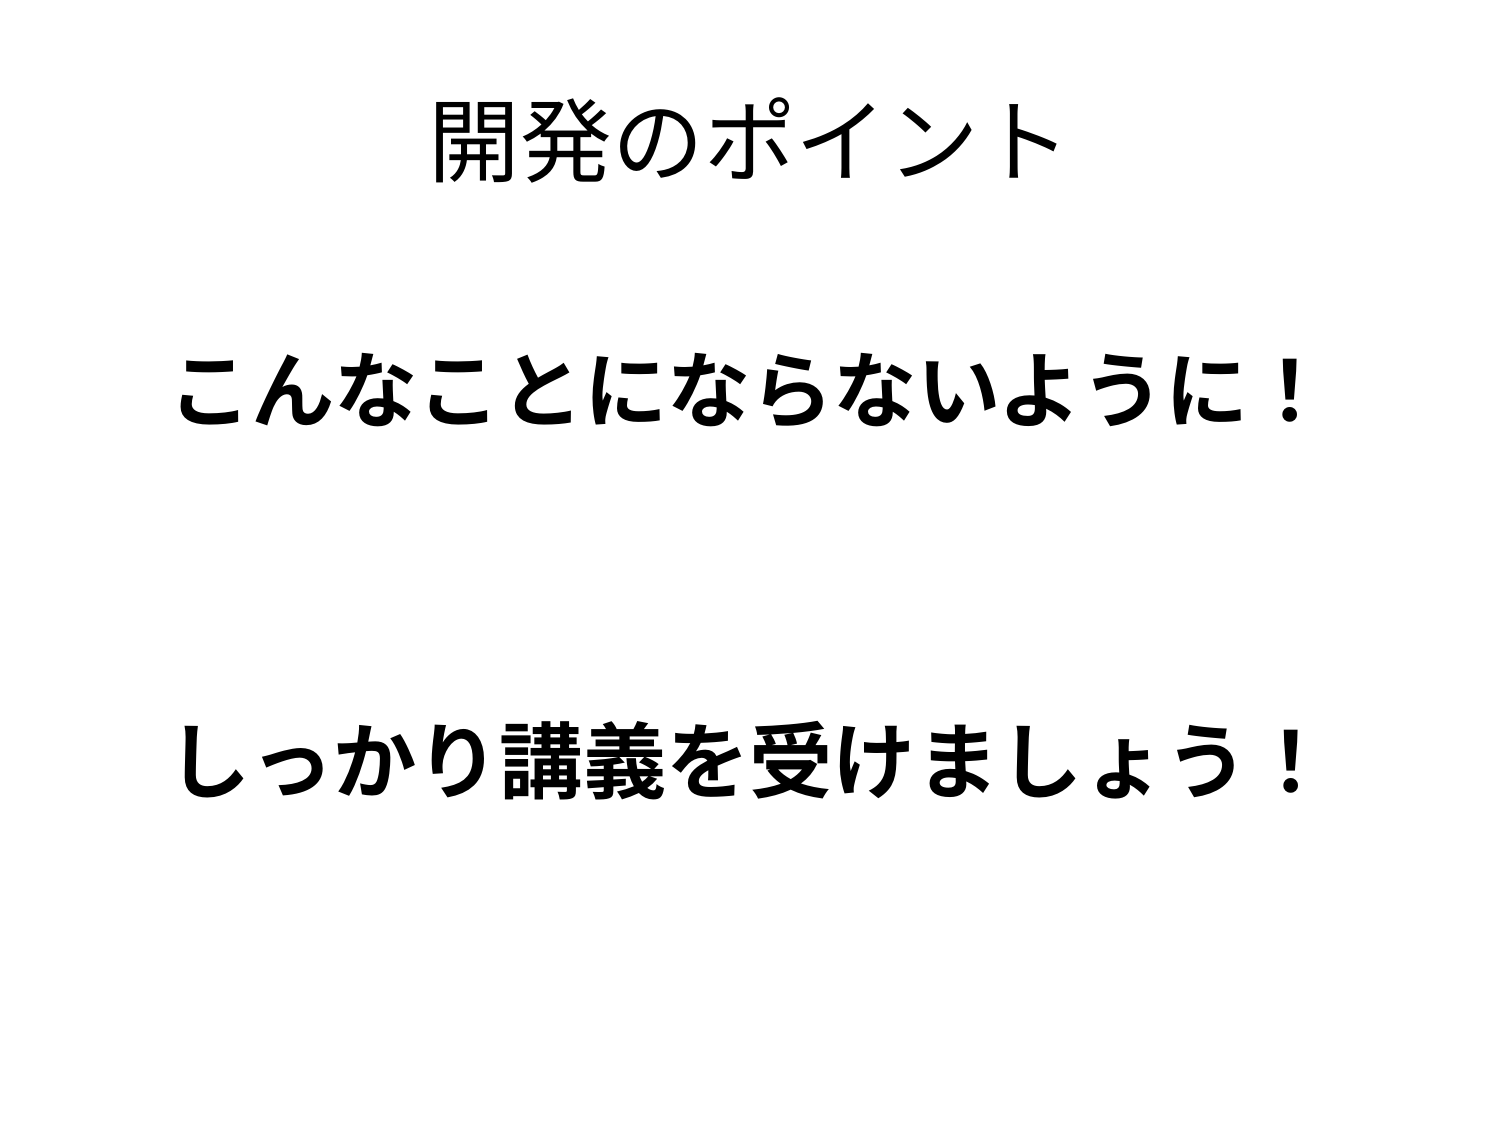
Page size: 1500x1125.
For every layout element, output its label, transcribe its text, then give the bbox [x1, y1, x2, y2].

list こんなことにならないように！ [75, 330, 1425, 448]
title 開発のポイント [75, 45, 1425, 233]
text_box しっかり講義を受けましょう！ [74, 701, 1425, 832]
